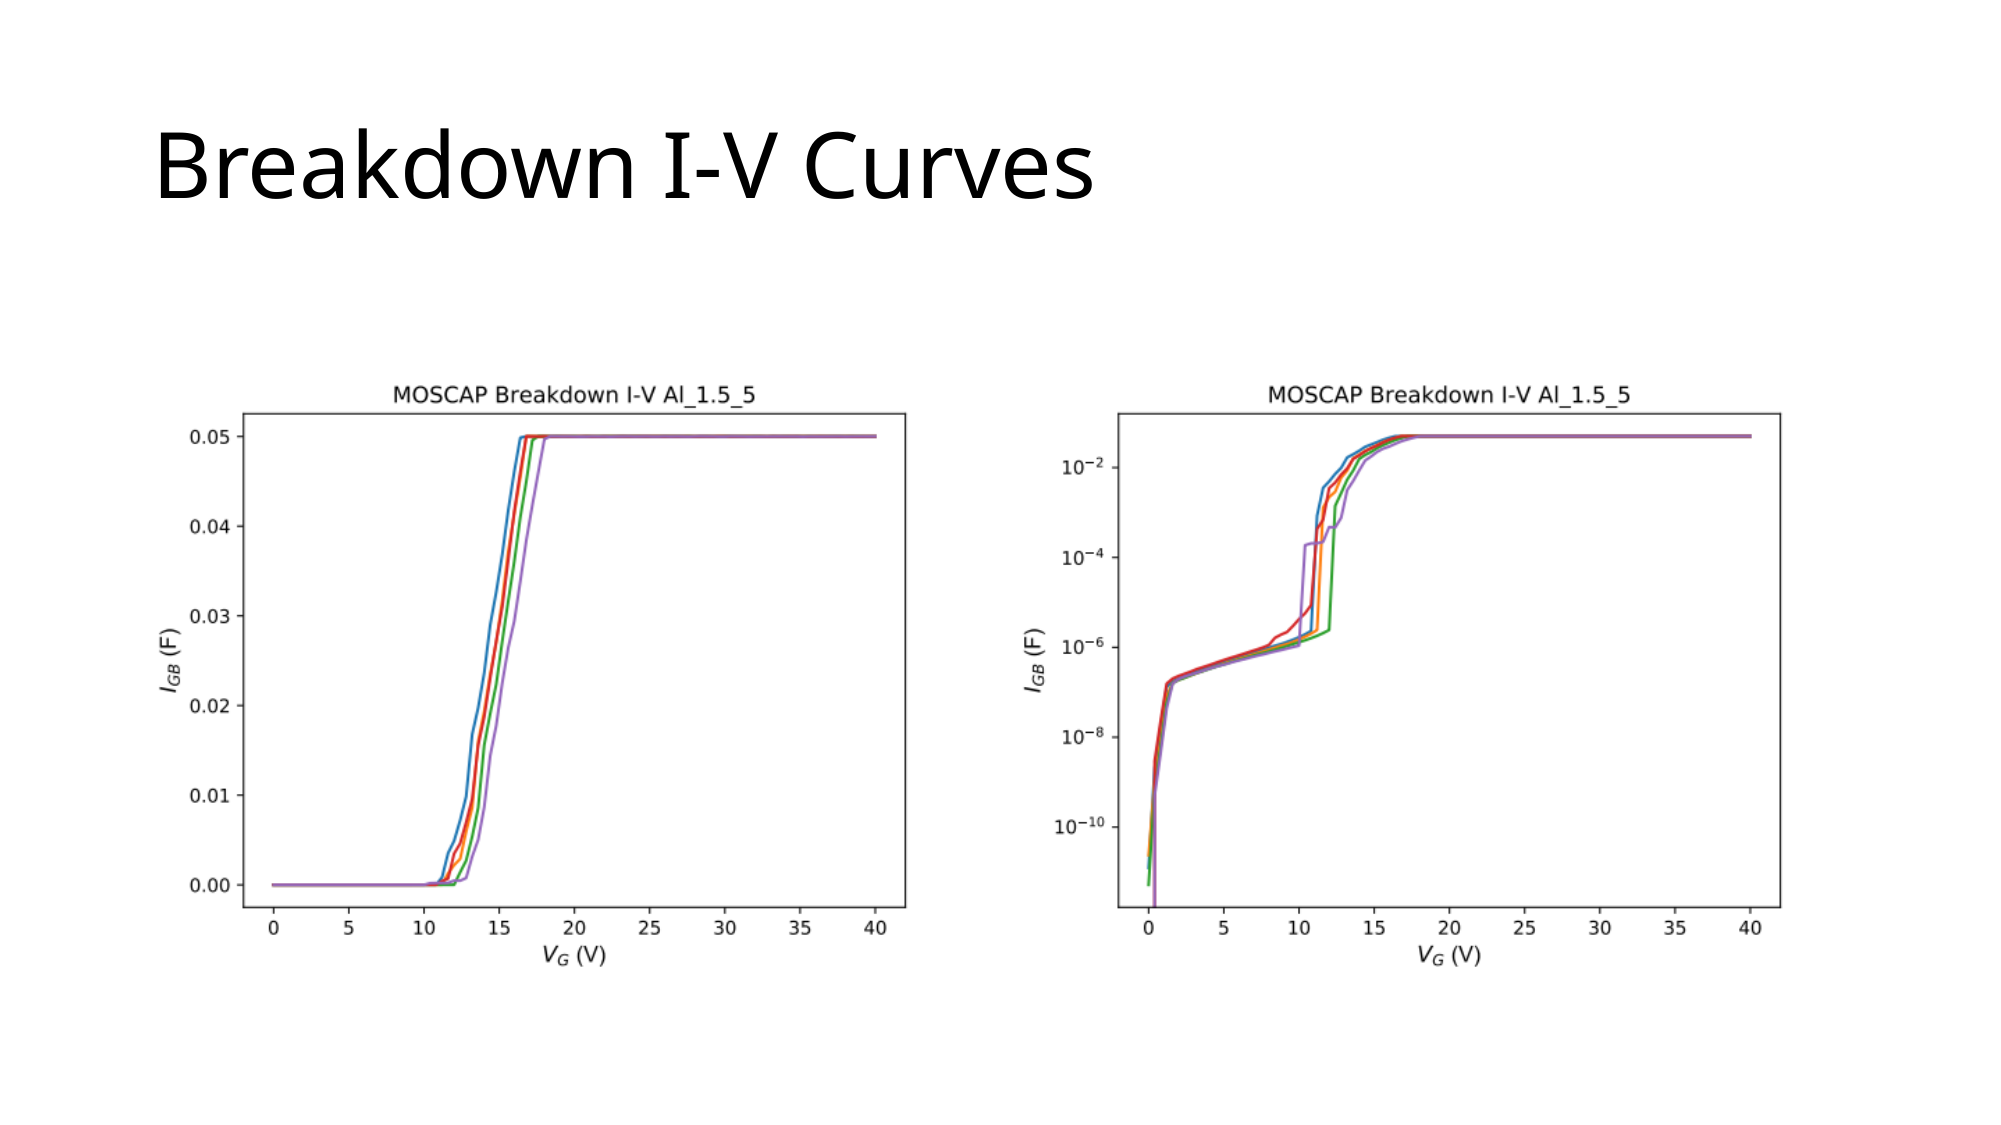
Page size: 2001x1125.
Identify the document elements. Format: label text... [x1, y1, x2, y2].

title Breakdown I-V Curves [137, 59, 1863, 278]
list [137, 337, 988, 976]
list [1012, 337, 1863, 976]
